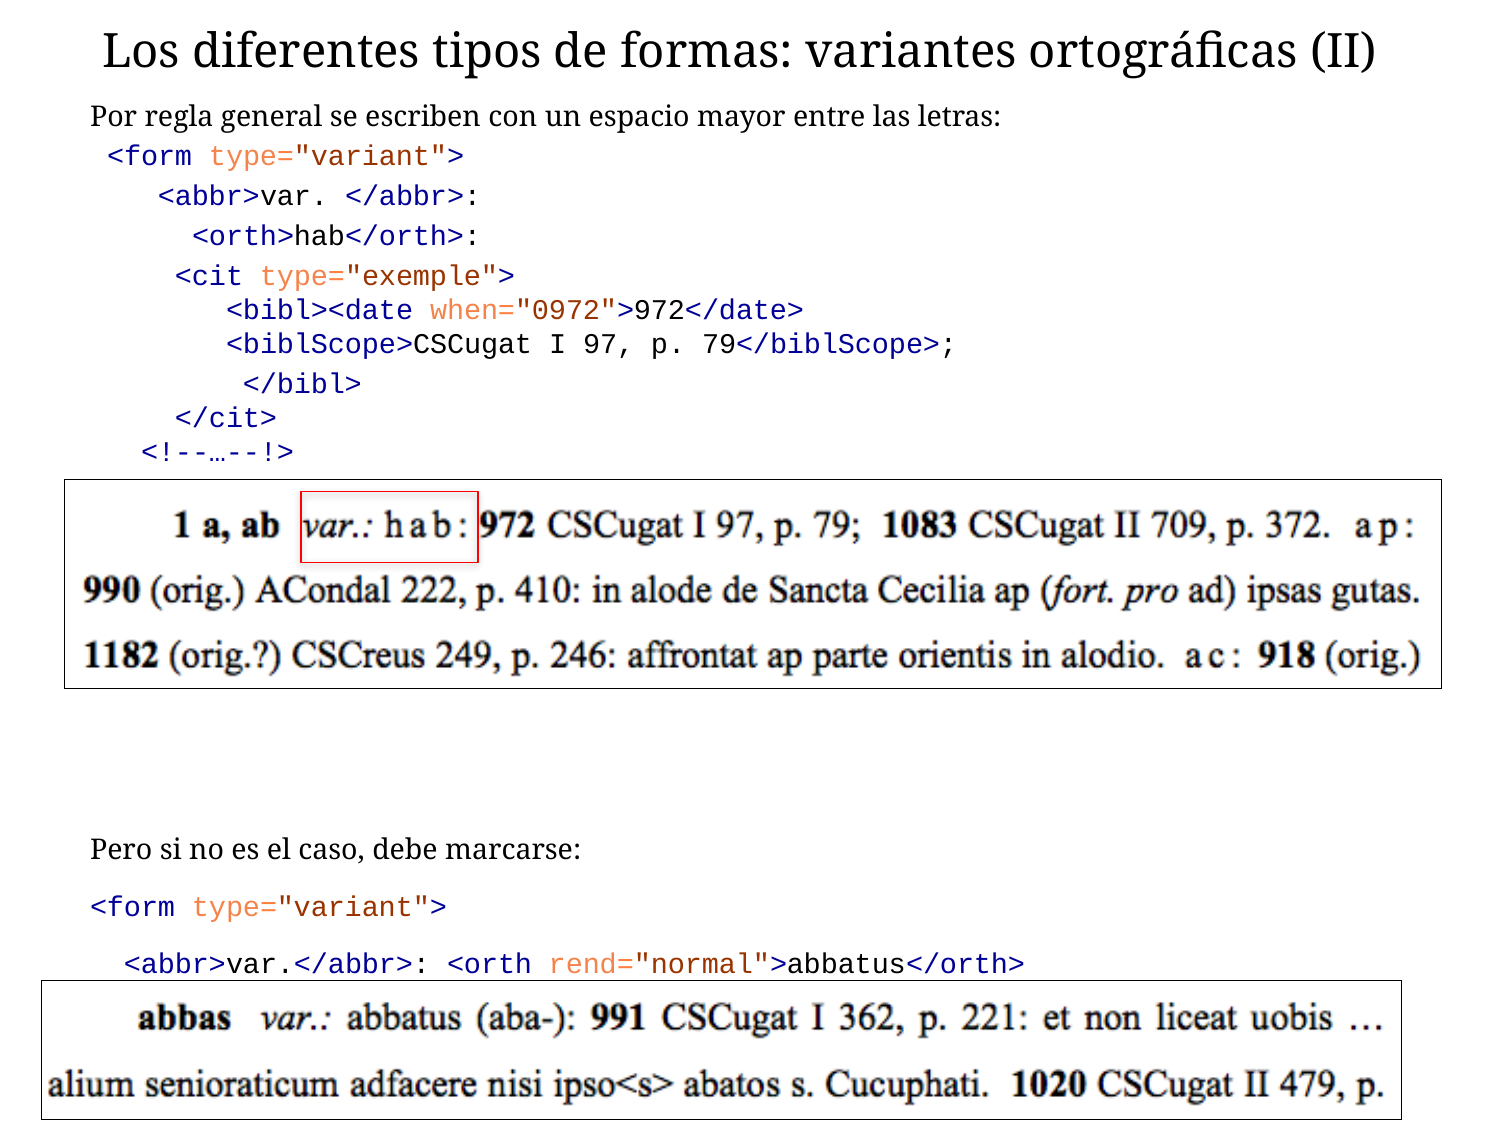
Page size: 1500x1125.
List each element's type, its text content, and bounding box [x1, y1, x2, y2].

picture [64, 479, 1443, 689]
title Los diferentes tipos de formas: variantes ortográficas (II) [64, 7, 1415, 90]
picture [40, 979, 1402, 1121]
list Por regla general se escriben con un espacio mayor entre las letras: <form type="variant"> <abbr>var. </abbr>: <orth>hab</orth>: <cit type="exemple"> <bibl><date when="0972">972</date> <biblScope>CSCugat I 97, p. 79</biblScope>; </bibl> </cit> <!--…--!> </form> Pero si no es el caso, debe marcarse: <form type="variant"> <abbr>var.</abbr>: <orth rend="normal">abbatus</orth> <!-- etc. --> </form> [75, 90, 1425, 478]
list Por regla general se escriben con un espacio mayor entre las letras: <form type="variant"> <abbr>var. </abbr>: <orth>hab</orth>: <cit type="exemple"> <bibl><date when="0972">972</date> <biblScope>CSCugat I 97, p. 79</biblScope>; </bibl> </cit> <!--…--!> </form> Pero si no es el caso, debe marcarse: <form type="variant"> <abbr>var.</abbr>: <orth rend="normal">abbatus</orth> <!-- etc. --> </form> [75, 698, 1425, 1125]
